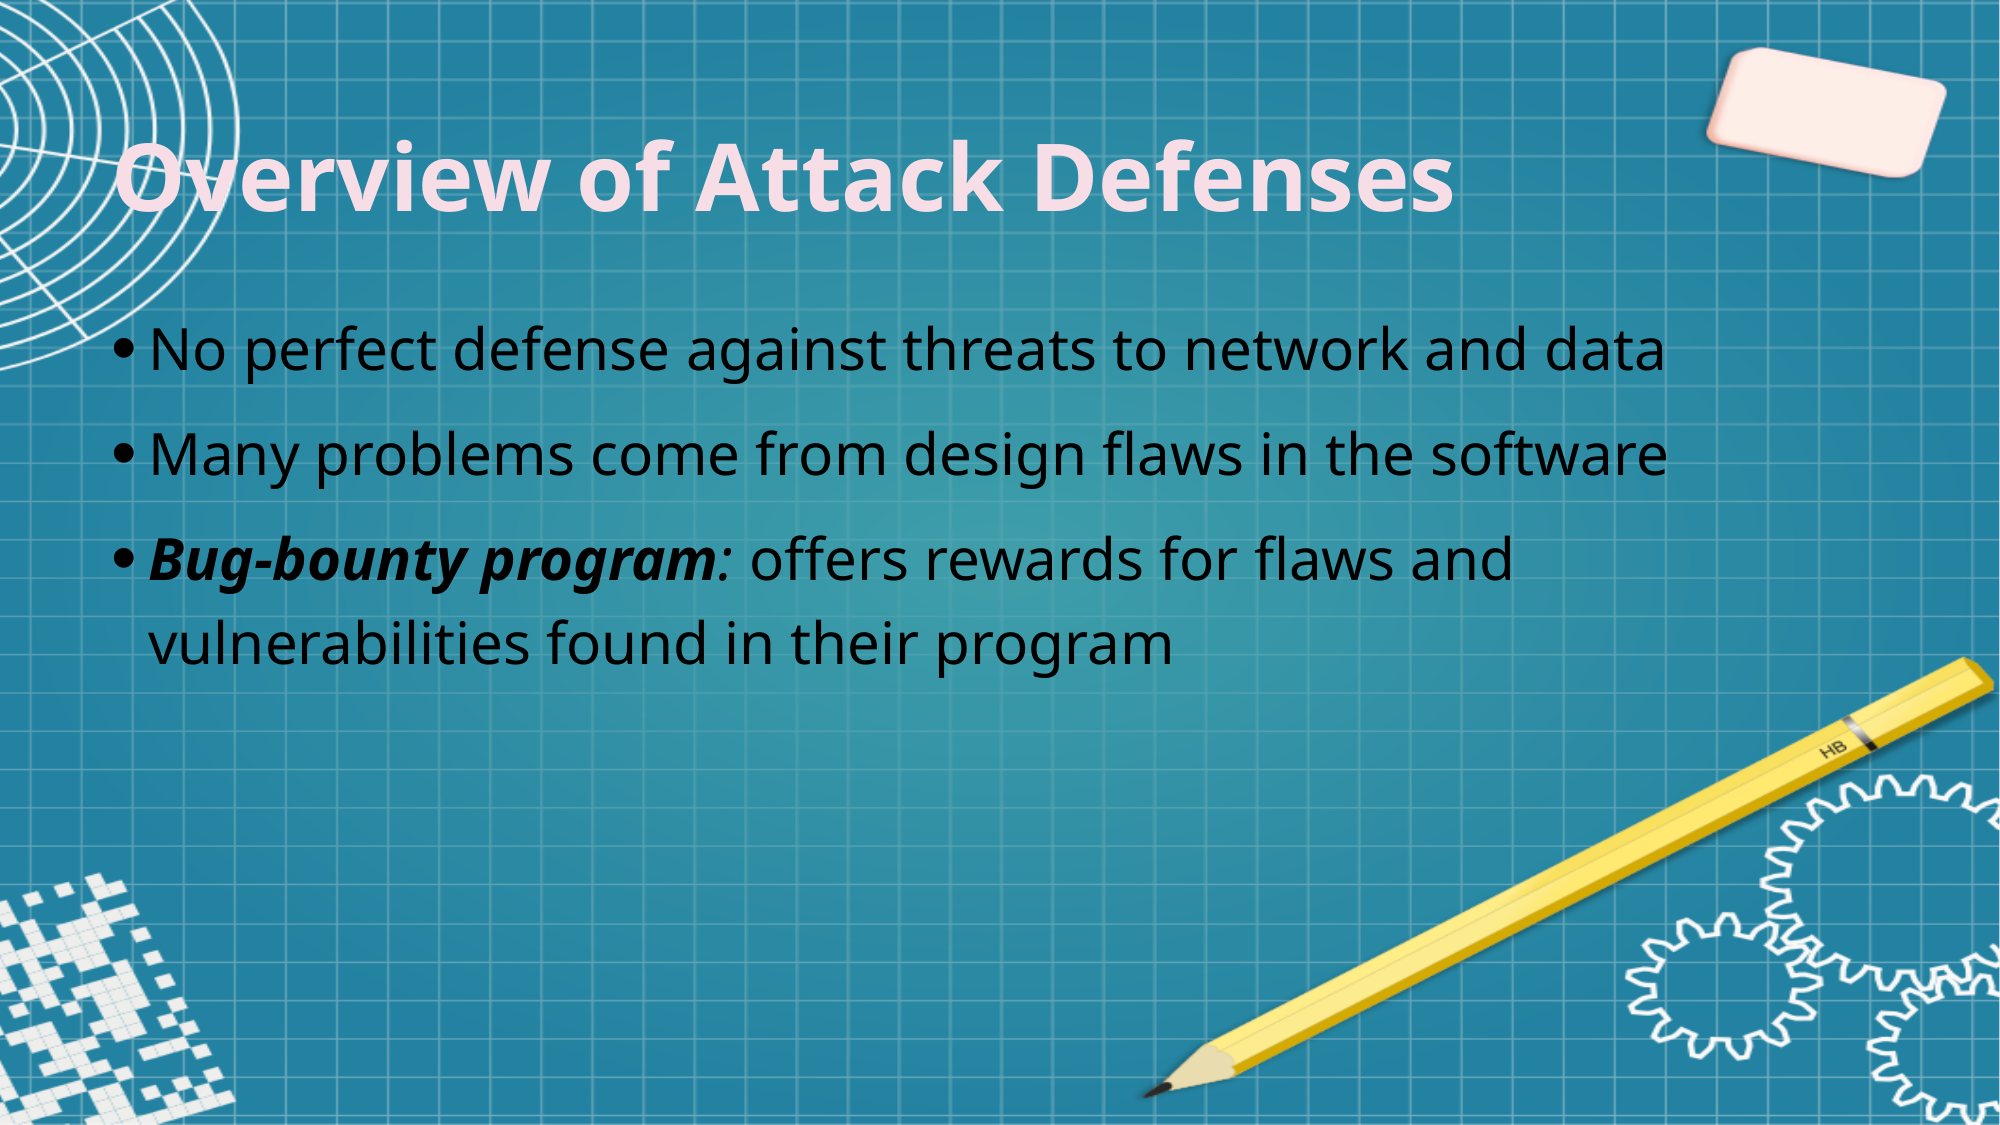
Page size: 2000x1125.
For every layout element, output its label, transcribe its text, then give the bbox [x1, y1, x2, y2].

text_box Overview of Attack Defenses [96, 32, 1846, 239]
text_box No perfect defense against threats to network and data Many problems come from design flaws in the software Bug-bounty program: offers rewards for flaws and vulnerabilities found in their program [96, 291, 1928, 1038]
picture [0, 0, 2000, 1125]
